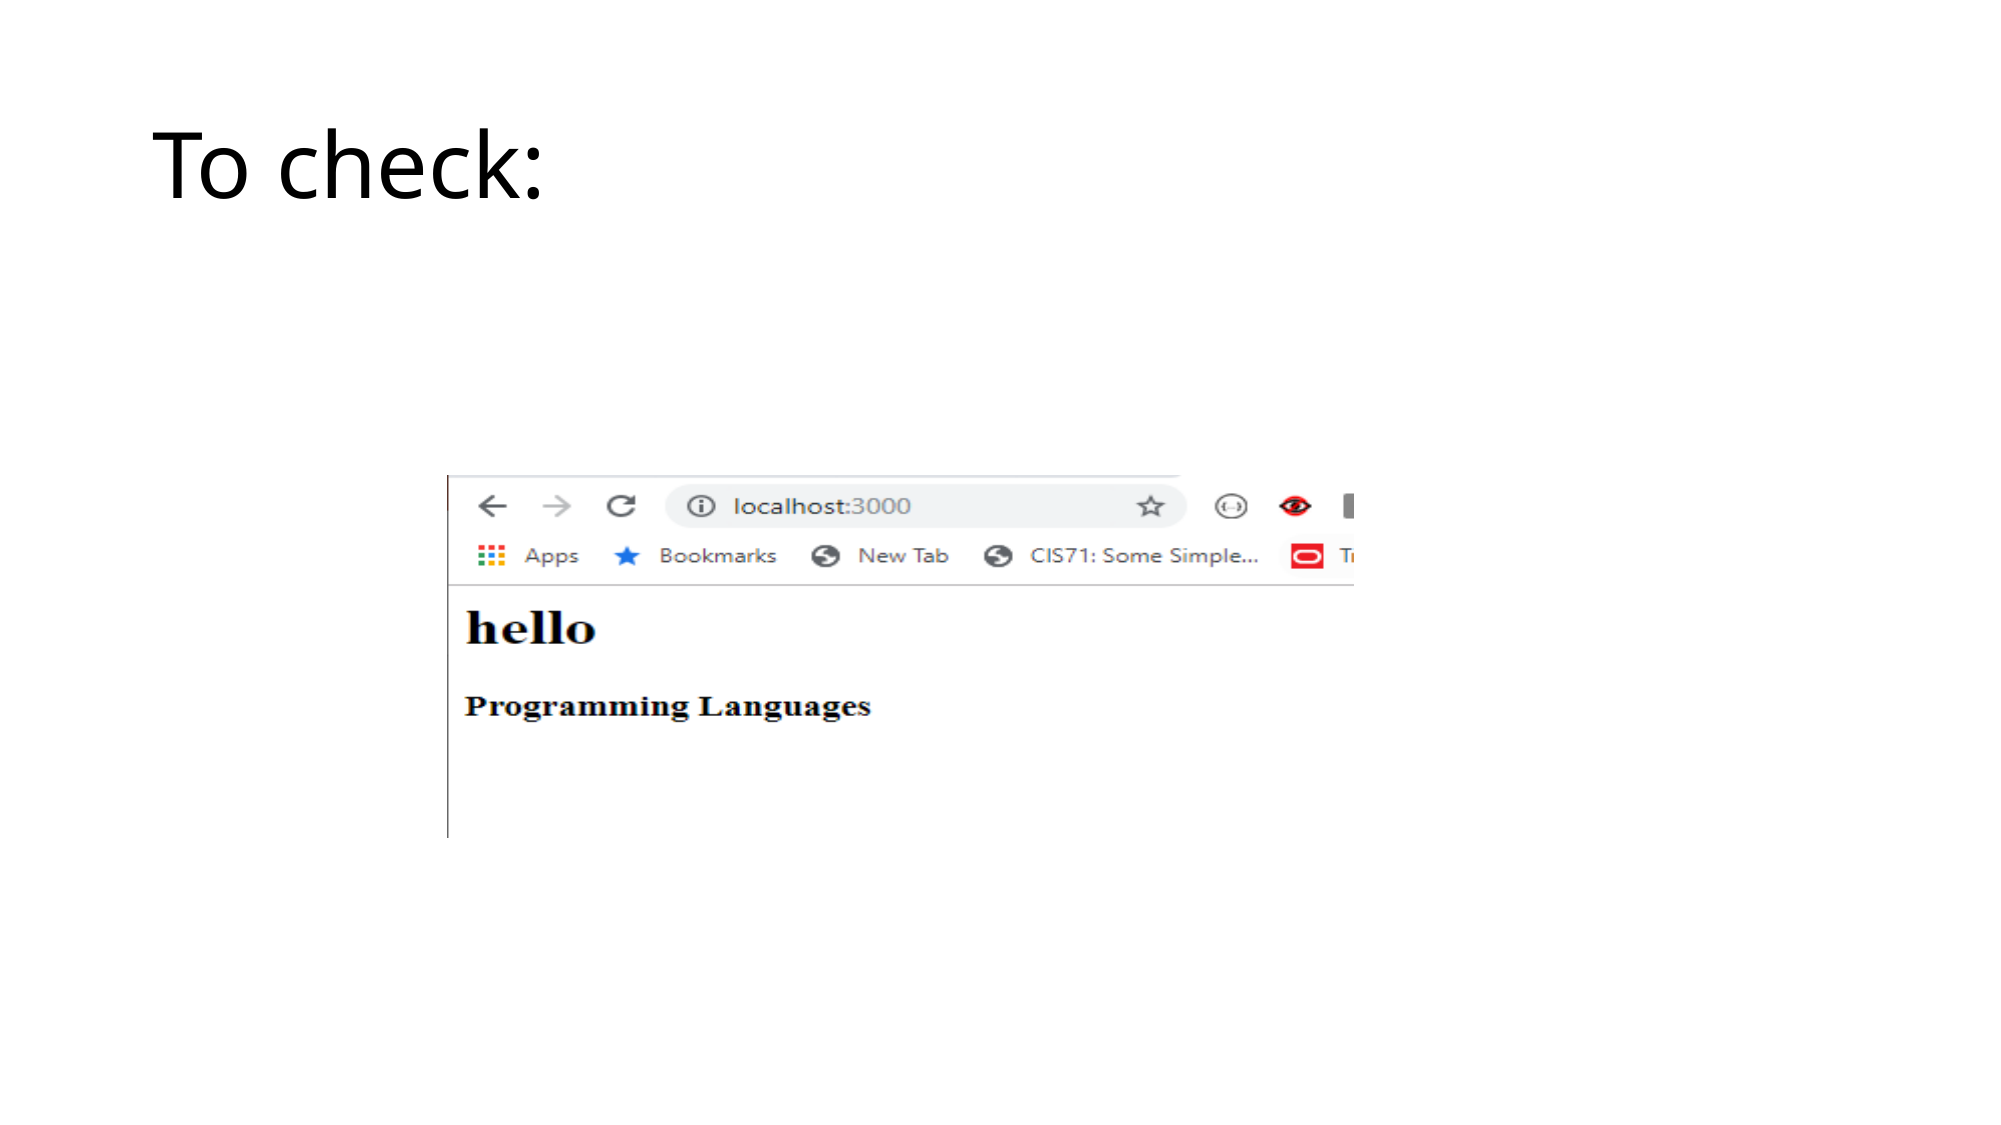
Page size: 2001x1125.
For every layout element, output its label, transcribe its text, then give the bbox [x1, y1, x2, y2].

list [447, 475, 1354, 838]
title To check: [137, 59, 1863, 278]
